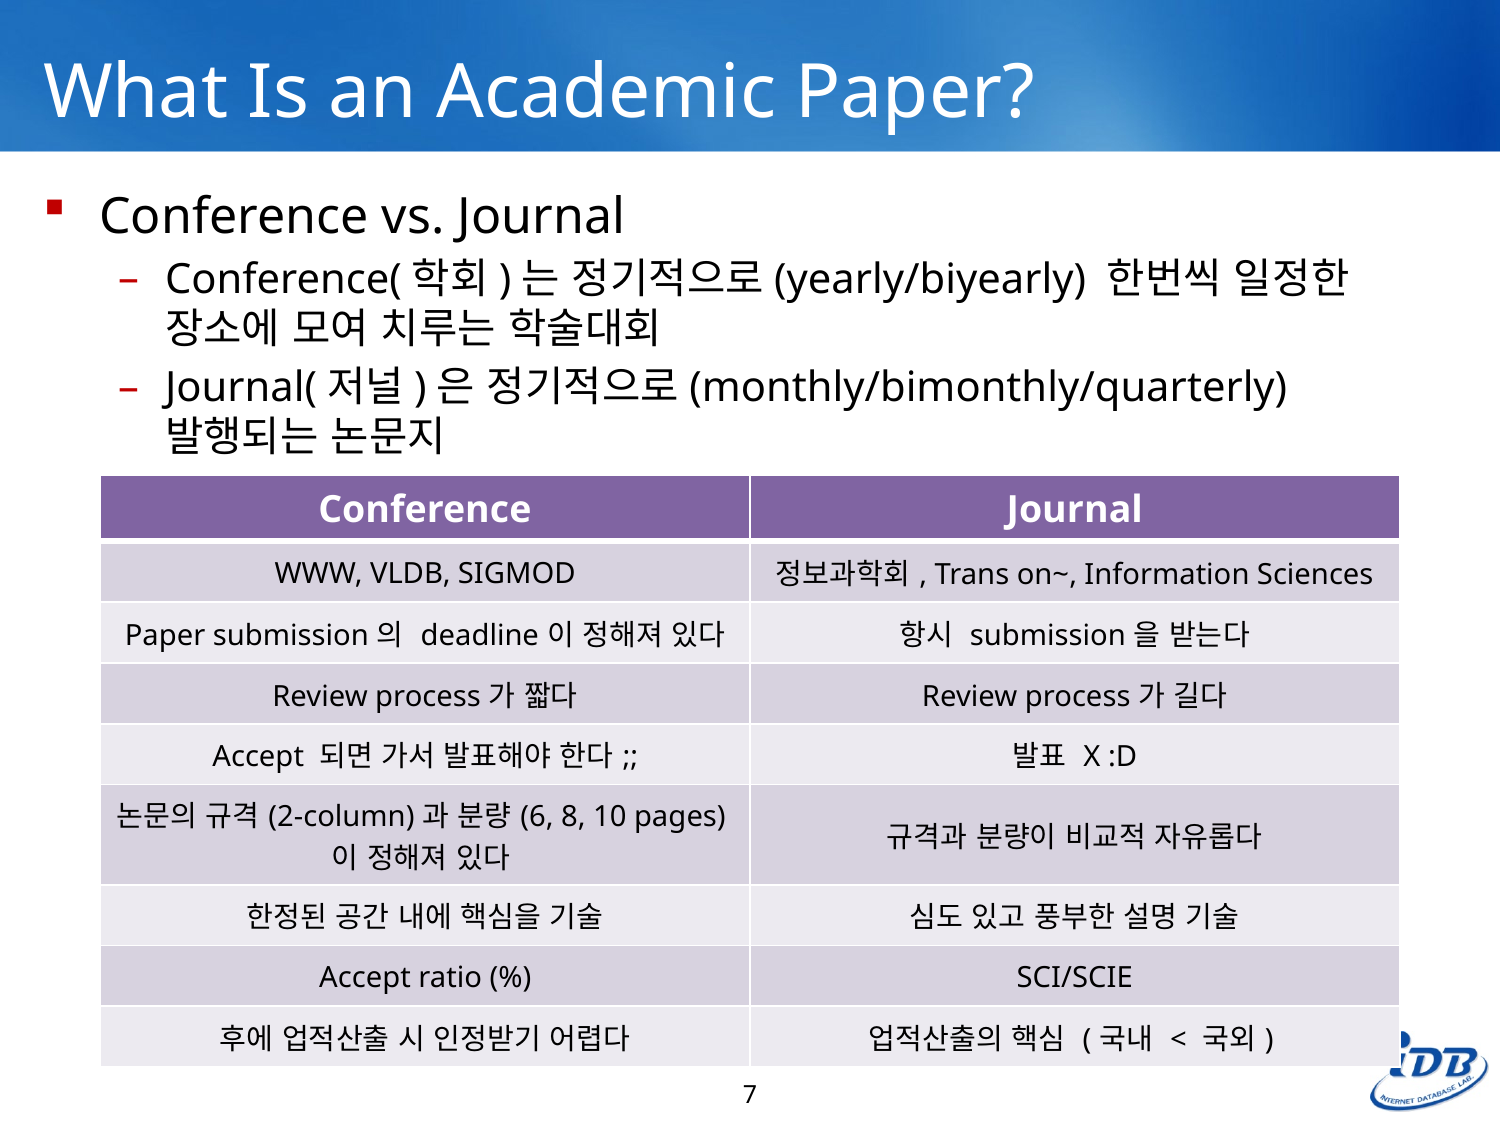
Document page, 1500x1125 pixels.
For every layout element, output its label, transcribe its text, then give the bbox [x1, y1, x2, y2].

table_cell Paper submission의 deadline이 정해져 있다 [101, 603, 749, 662]
table_header Journal [751, 476, 1399, 538]
table_cell 논문의 규격(2-column)과 분량(6, 8, 10 pages)이 정해져 있다 [101, 785, 749, 884]
table_cell Review process가 짧다 [101, 664, 749, 723]
picture [0, 0, 1500, 1125]
table_cell SCI/SCIE [751, 946, 1399, 1005]
table_cell 정보과학회, Trans on~, Information Sciences [751, 544, 1399, 601]
table_header Conference [101, 476, 749, 538]
table_cell Accept ratio (%) [101, 946, 749, 1005]
table_cell Accept 되면 가서 발표해야 한다;; [101, 725, 749, 784]
table_cell 발표 X :D [751, 725, 1399, 784]
title What Is an Academic Paper? [28, 23, 1472, 153]
slide_number 7 [697, 1078, 803, 1114]
table_cell 업적산출의 핵심 (국내 < 국외) [751, 1007, 1399, 1066]
table_cell 심도 있고 풍부한 설명 기술 [751, 886, 1399, 945]
table_cell 규격과 분량이 비교적 자유롭다 [751, 785, 1399, 884]
table_cell Review process가 길다 [751, 664, 1399, 723]
table_cell 후에 업적산출 시 인정받기 어렵다 [101, 1007, 749, 1066]
list Conference vs. Journal Conference(학회)는 정기적으로(yearly/biyearly) 한번씩 일정한 장소에 모여 치루는 학술대회 Journal(저널)은 정기적으로(monthly/bimonthly/quarterly) 발행되는 논문지 [28, 175, 1472, 1067]
table_cell WWW, VLDB, SIGMOD [101, 544, 749, 601]
table_cell 한정된 공간 내에 핵심을 기술 [101, 886, 749, 945]
table_cell 항시 submission을 받는다 [751, 603, 1399, 662]
